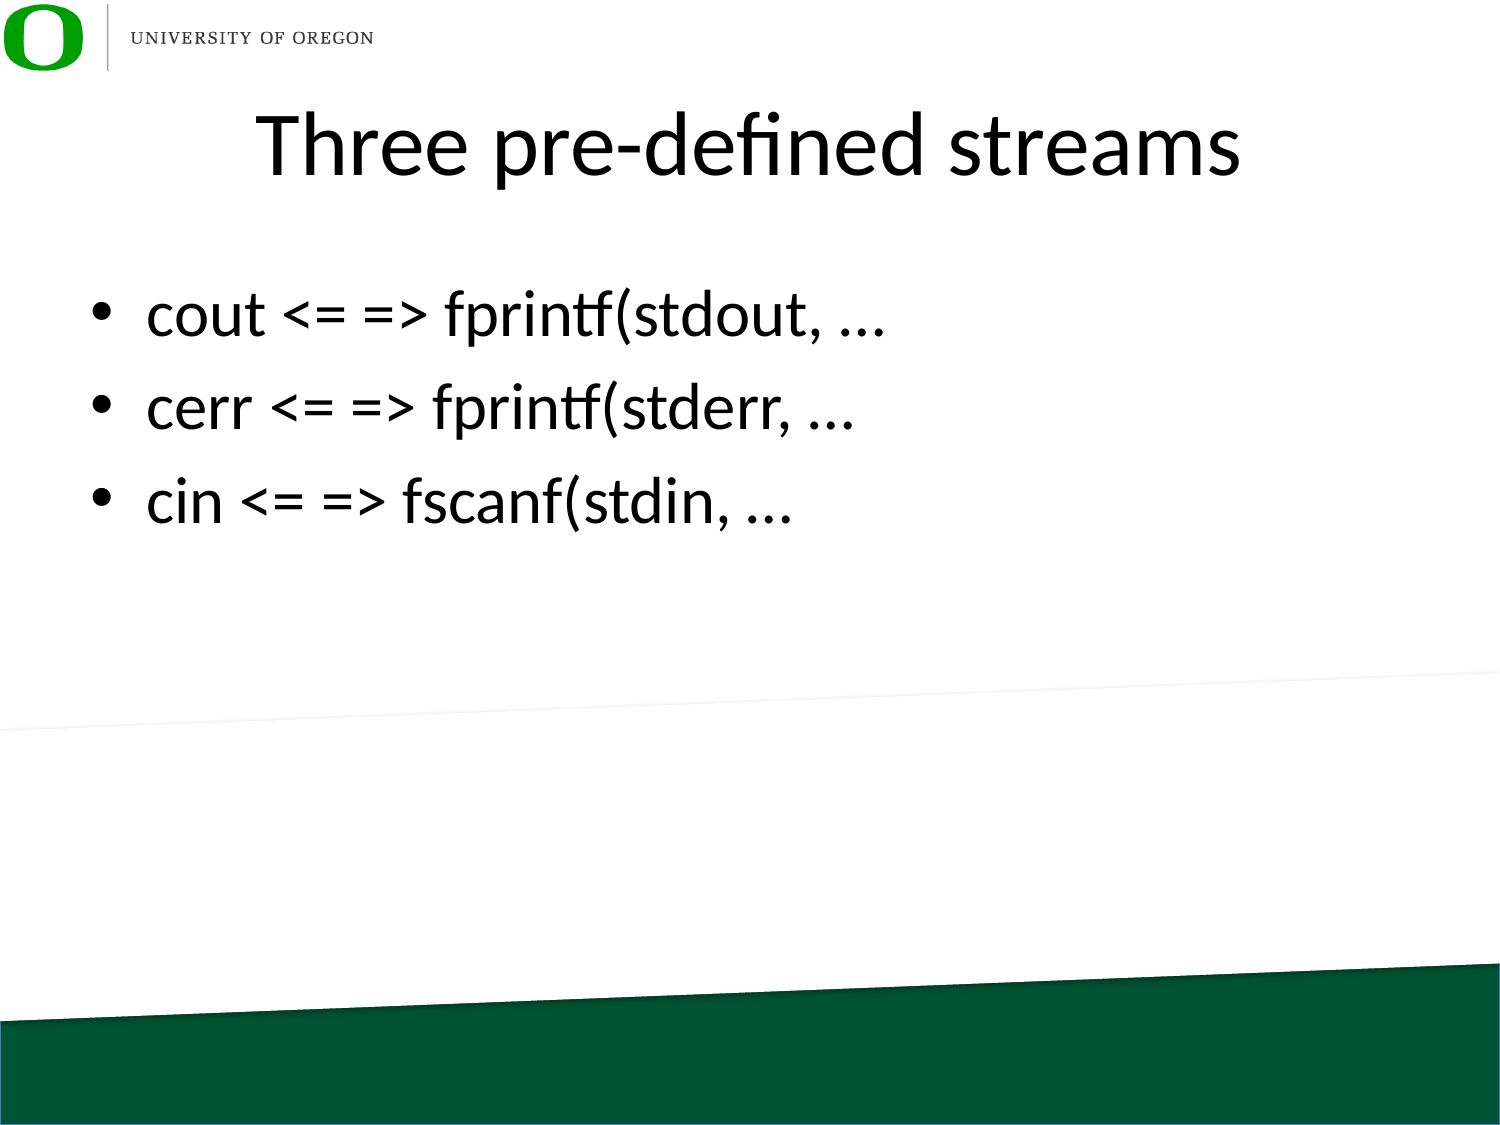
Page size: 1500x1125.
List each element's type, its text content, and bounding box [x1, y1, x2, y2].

title Three pre-defined streams [75, 45, 1425, 233]
list cout <= => fprintf(stdout, … cerr <= => fprintf(stderr, … cin <= => fscanf(stdin, … [75, 262, 1425, 1005]
picture [4, 4, 373, 71]
